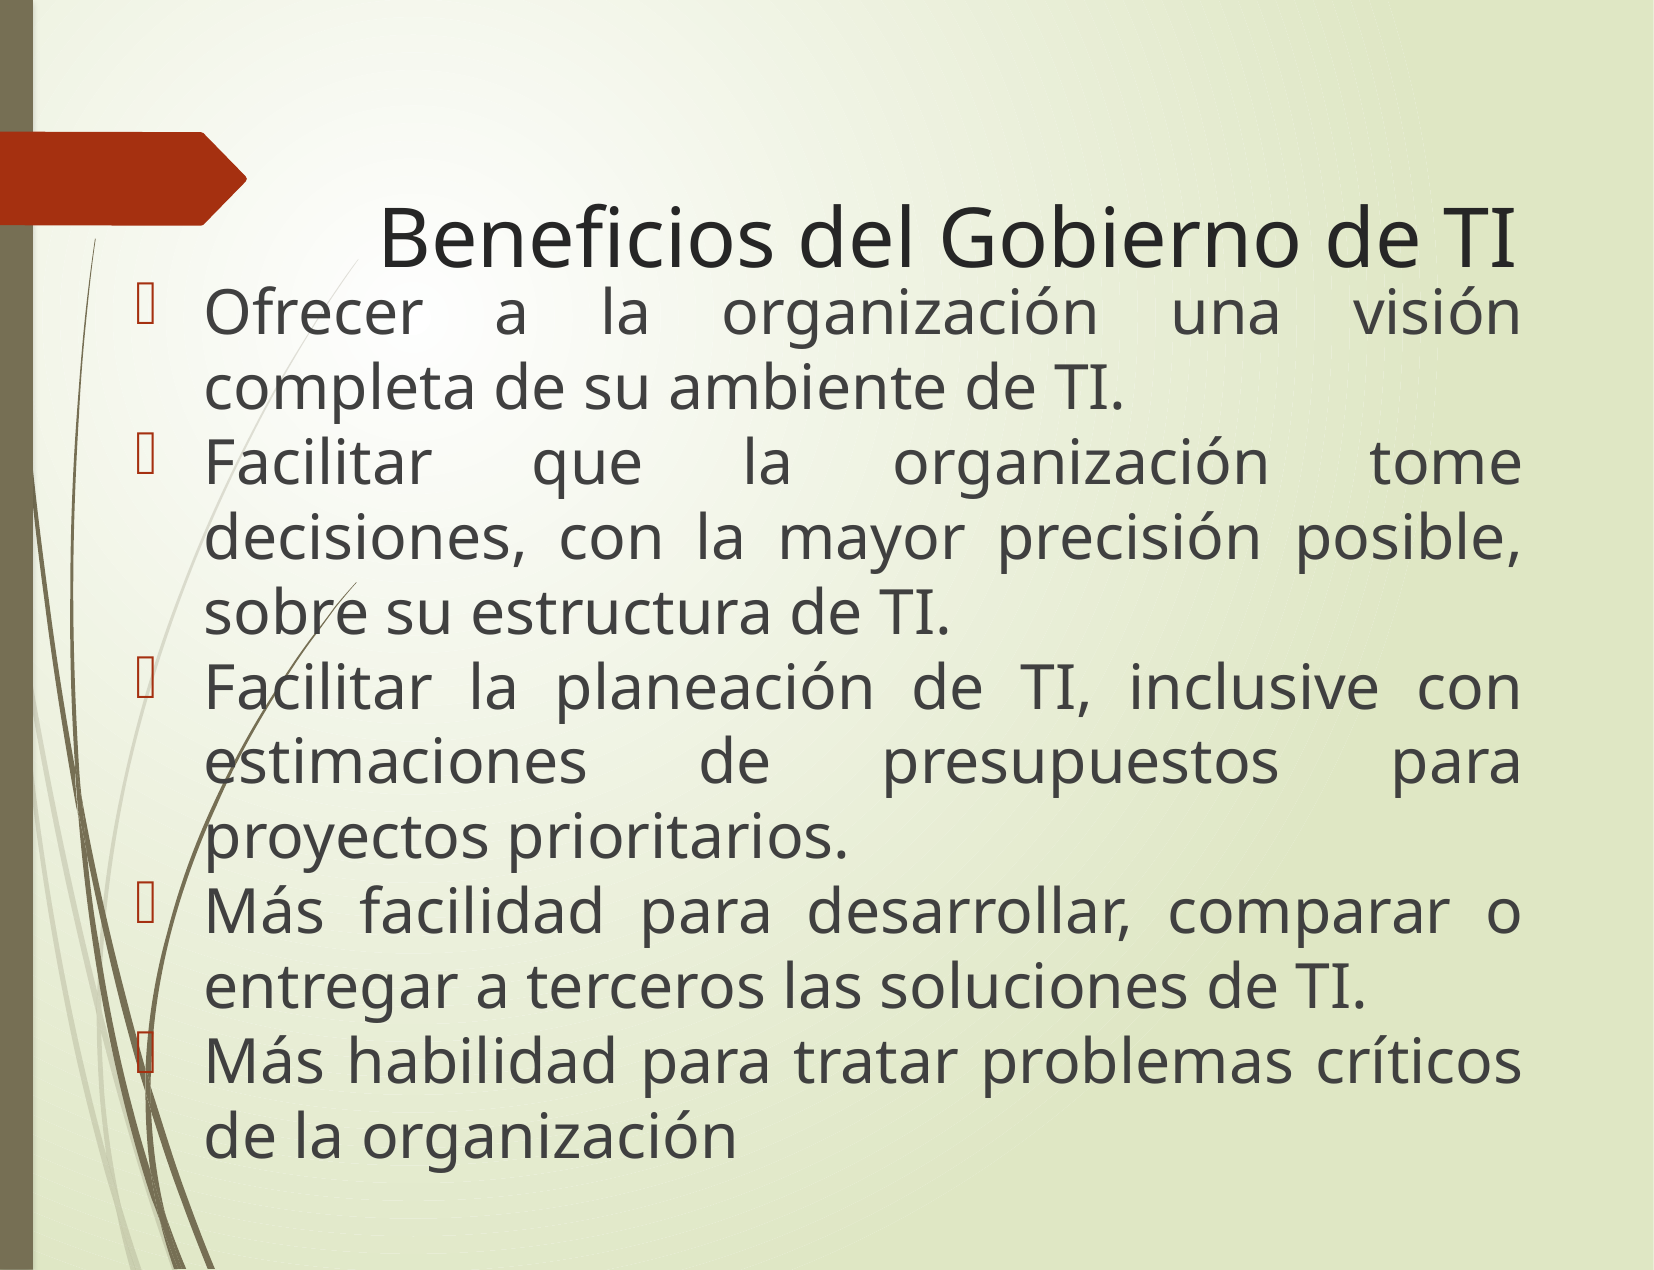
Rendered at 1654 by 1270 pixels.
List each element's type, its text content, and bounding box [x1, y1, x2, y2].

title Beneficios del Gobierno de TI [351, 115, 1544, 353]
list Ofrecer a la organización una visión completa de su ambiente de TI. Facilitar que la organización tome decisiones, con la mayor precisión posible, sobre su estructura de TI. Facilitar la planeación de TI, inclusive con estimaciones de presupuestos para proyectos prioritarios. Más facilidad para desarrollar, comparar o entregar a terceros las soluciones de TI. Más habilidad para tratar problemas críticos de la organización [113, 256, 1540, 1063]
